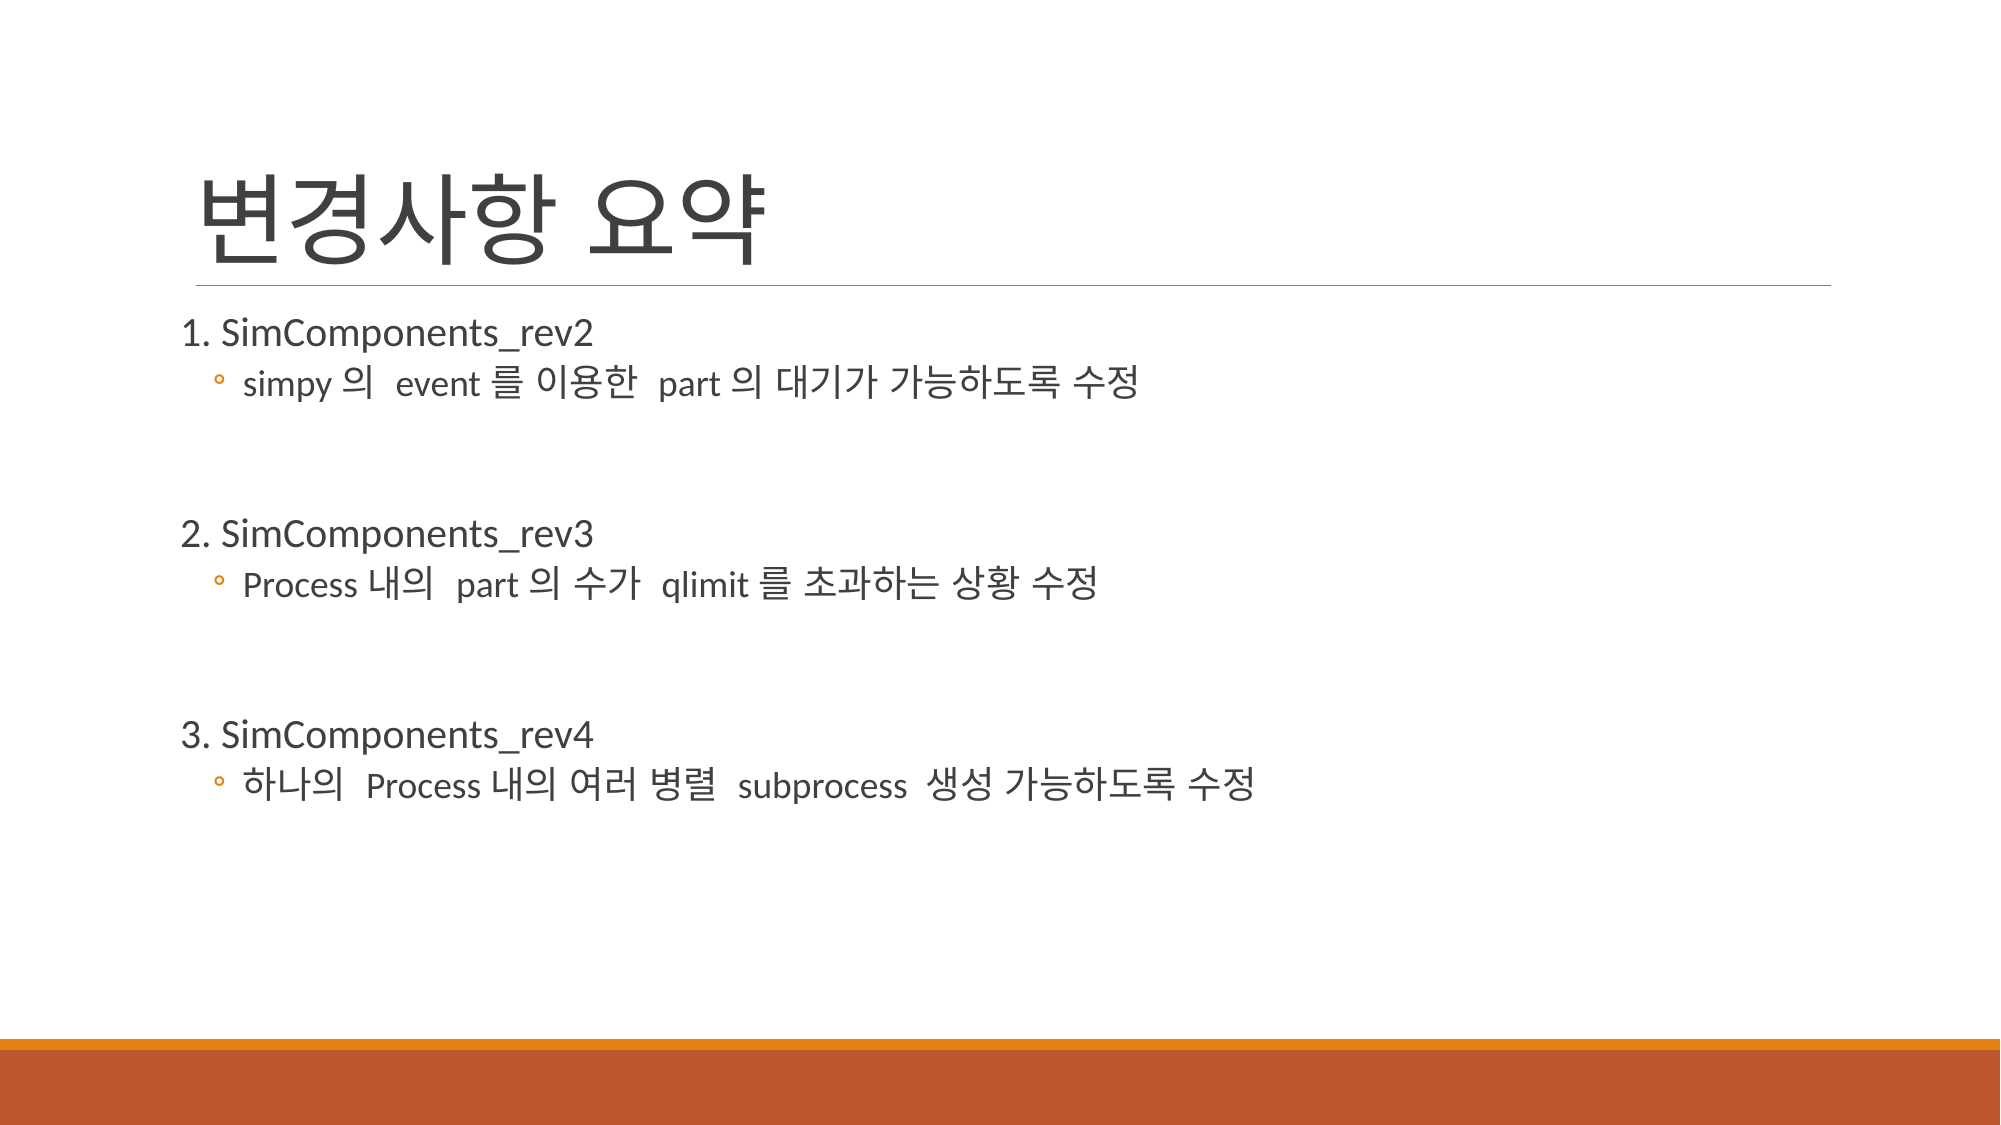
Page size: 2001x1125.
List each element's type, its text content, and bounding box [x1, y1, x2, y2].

list 1. SimComponents_rev2 simpy의 event를 이용한 part의 대기가 가능하도록 수정 2. SimComponents_rev3 Process내의 part의 수가 qlimit를 초과하는 상황 수정 3. SimComponents_rev4 하나의 Process내의 여러 병렬 subprocess 생성 가능하도록 수정 [180, 302, 1830, 963]
title 변경사항 요약 [180, 47, 1830, 285]
